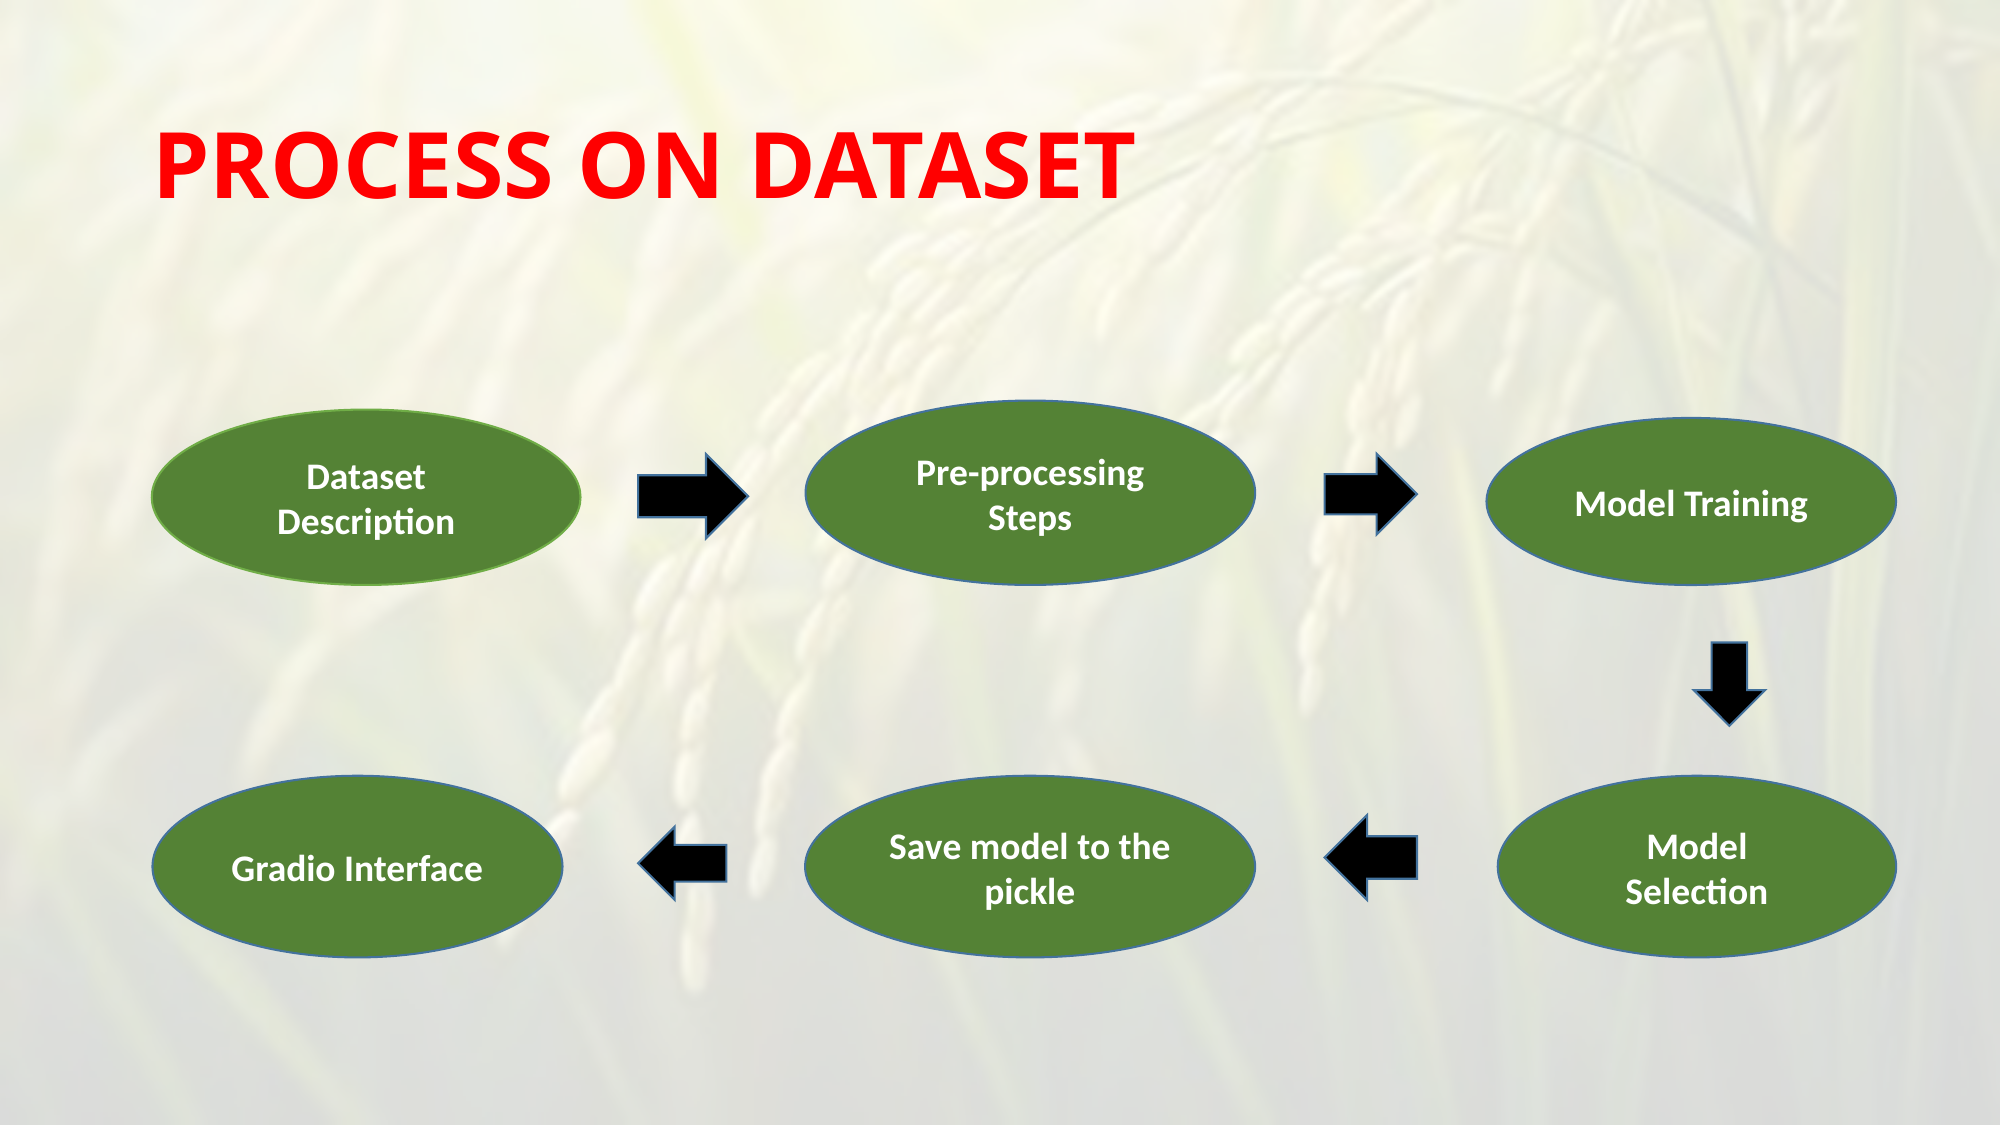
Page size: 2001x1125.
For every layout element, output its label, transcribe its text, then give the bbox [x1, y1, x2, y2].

text_box Pre-processing Steps [804, 399, 1257, 586]
text_box [1323, 451, 1419, 537]
text_box [637, 451, 750, 541]
text_box Model Training [1485, 416, 1898, 587]
text_box [1323, 812, 1419, 903]
title PROCESS ON DATASET [137, 59, 1863, 278]
text_box Model Selection [1496, 774, 1898, 959]
text_box [636, 824, 728, 903]
text_box [1691, 641, 1768, 728]
text_box Gradio Interface [151, 774, 564, 959]
text_box Save model to the pickle [804, 774, 1257, 959]
text_box Dataset Description [150, 408, 582, 586]
